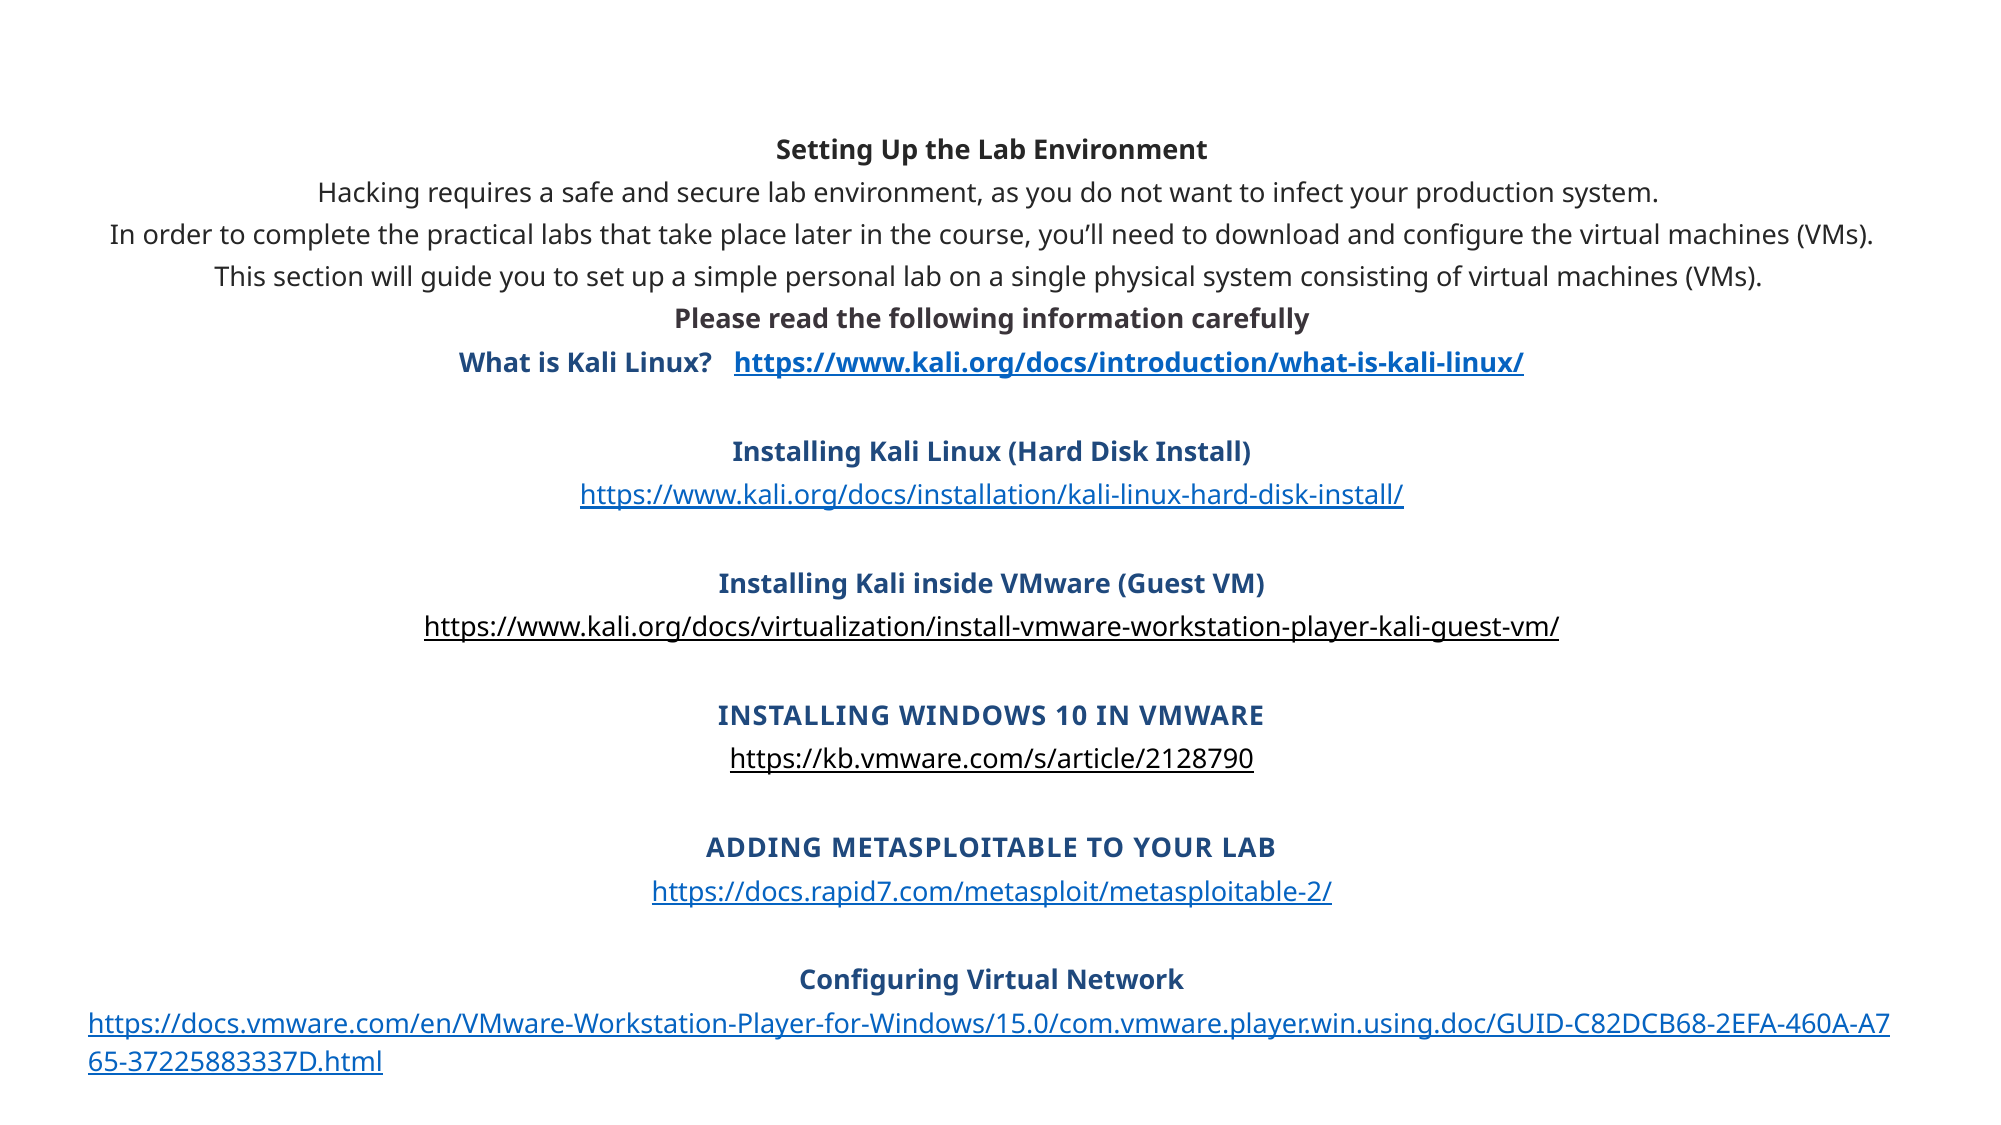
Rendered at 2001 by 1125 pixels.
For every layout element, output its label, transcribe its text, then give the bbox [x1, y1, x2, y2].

title Setting Up the Lab Environment Hacking requires a safe and secure lab environment, as you do not want to infect your production system. In order to complete the practical labs that take place later in the course, you’ll need to download and configure the virtual machines (VMs). This section will guide you to set up a simple personal lab on a single physical system consisting of virtual machines (VMs). Please read the following information carefully What is Kali Linux? https://www.kali.org/docs/introduction/what-is-kali-linux/ Installing Kali Linux (Hard Disk Install) https://www.kali.org/docs/installation/kali-linux-hard-disk-install/ Installing Kali inside VMware (Guest VM) https://www.kali.org/docs/virtualization/install-vmware-workstation-player-kali-guest-vm/ Installing Windows 10 in VMware https://kb.vmware.com/s/article/2128790 Adding Metasploitable to Your Lab https://docs.rapid7.com/metasploit/metasploitable-2/ Configuring Virtual Network https://docs.vmware.com/en/VMware-Workstation-Player-for-Windows/15.0/com.vmware.player.win.using.doc/GUID-C82DCB68-2EFA-460A-A765-37225883337D.html [72, 0, 1911, 1125]
